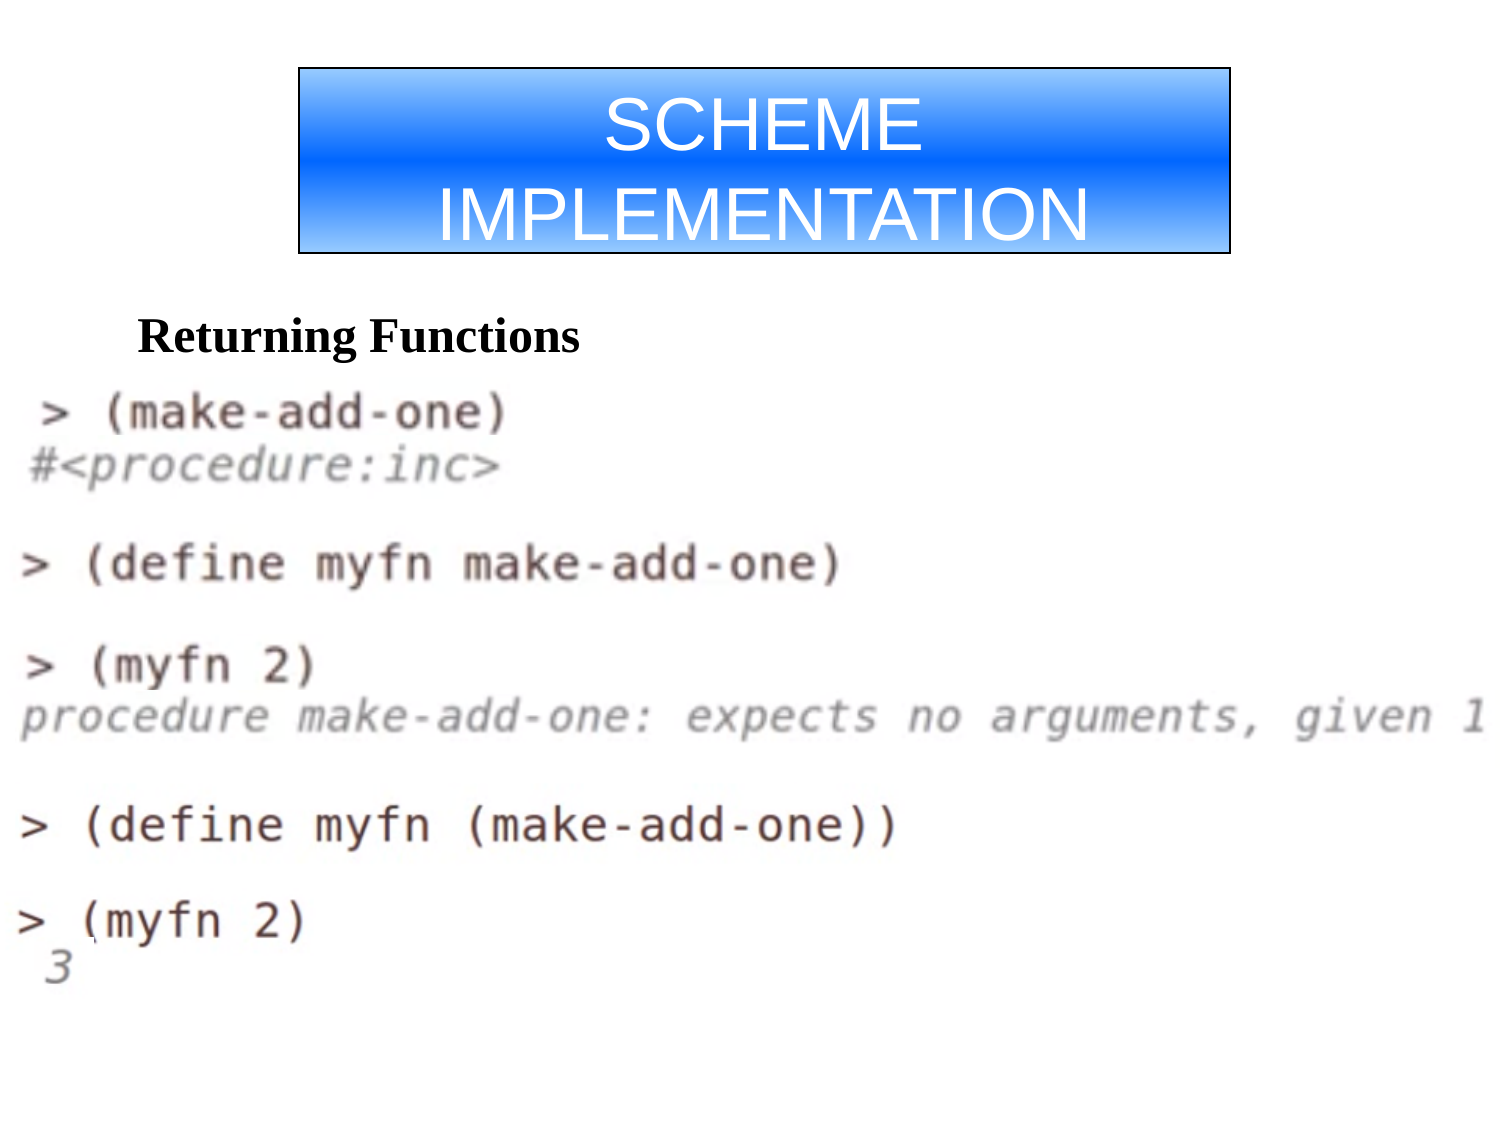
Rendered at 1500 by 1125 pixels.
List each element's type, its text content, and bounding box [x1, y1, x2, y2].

text_box Returning Functions [104, 224, 1440, 688]
text_box Returning Functions [104, 776, 1440, 1005]
picture [2, 377, 883, 615]
picture [4, 884, 376, 1021]
picture [14, 782, 906, 867]
picture [5, 634, 1500, 768]
text_box SCHEME IMPLEMENTATION [298, 68, 1230, 224]
